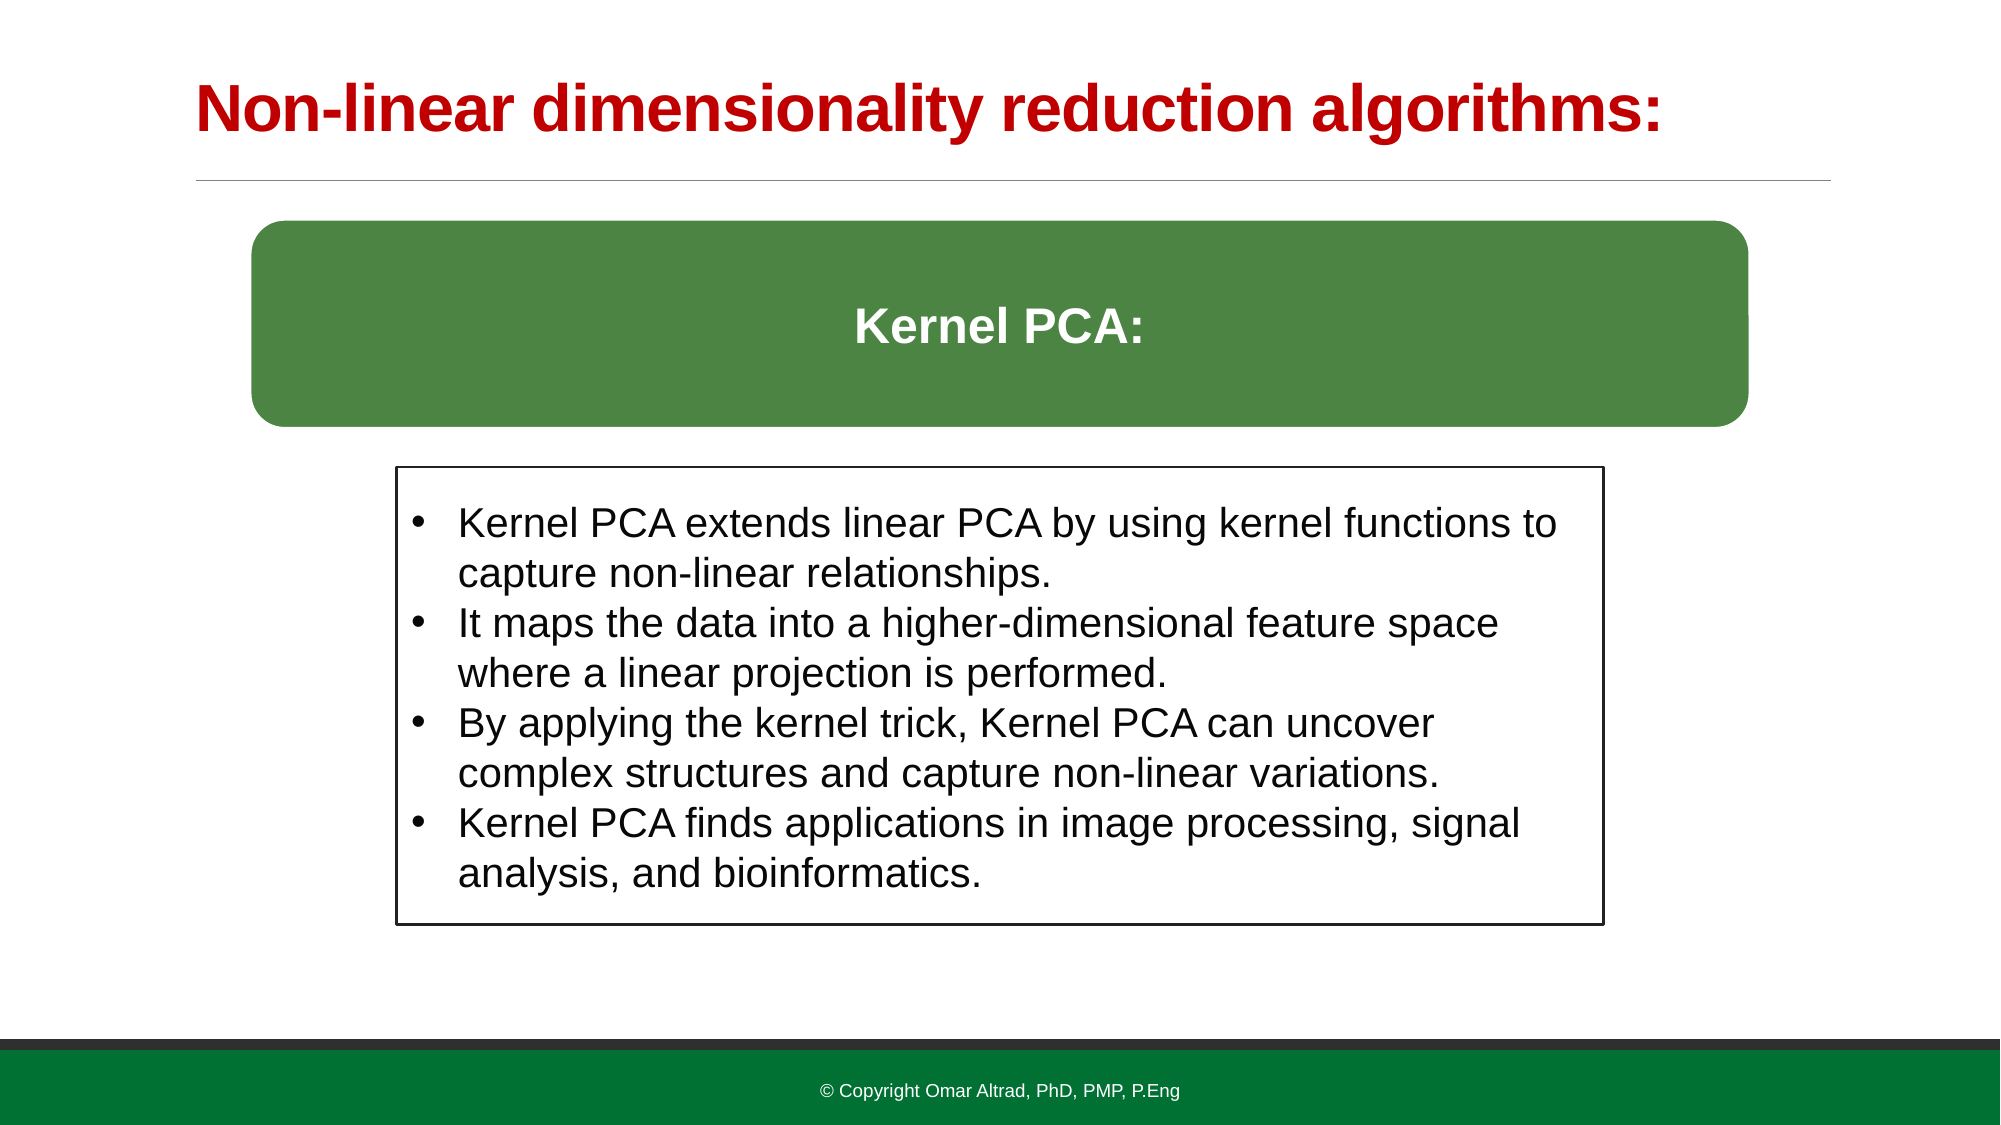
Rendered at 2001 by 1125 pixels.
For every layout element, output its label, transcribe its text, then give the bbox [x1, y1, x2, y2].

text_box Kernel PCA: [247, 216, 1753, 432]
title Non-linear dimensionality reduction algorithms: [180, 47, 1830, 176]
text_box Kernel PCA extends linear PCA by using kernel functions to capture non-linear relationships. It maps the data into a higher-dimensional feature space where a linear projection is performed. By applying the kernel trick, Kernel PCA can uncover complex structures and capture non-linear variations. Kernel PCA finds applications in image processing, signal analysis, and bioinformatics. [395, 466, 1605, 926]
footer © Copyright Omar Altrad, PhD, PMP, P.Eng [604, 1059, 1396, 1120]
